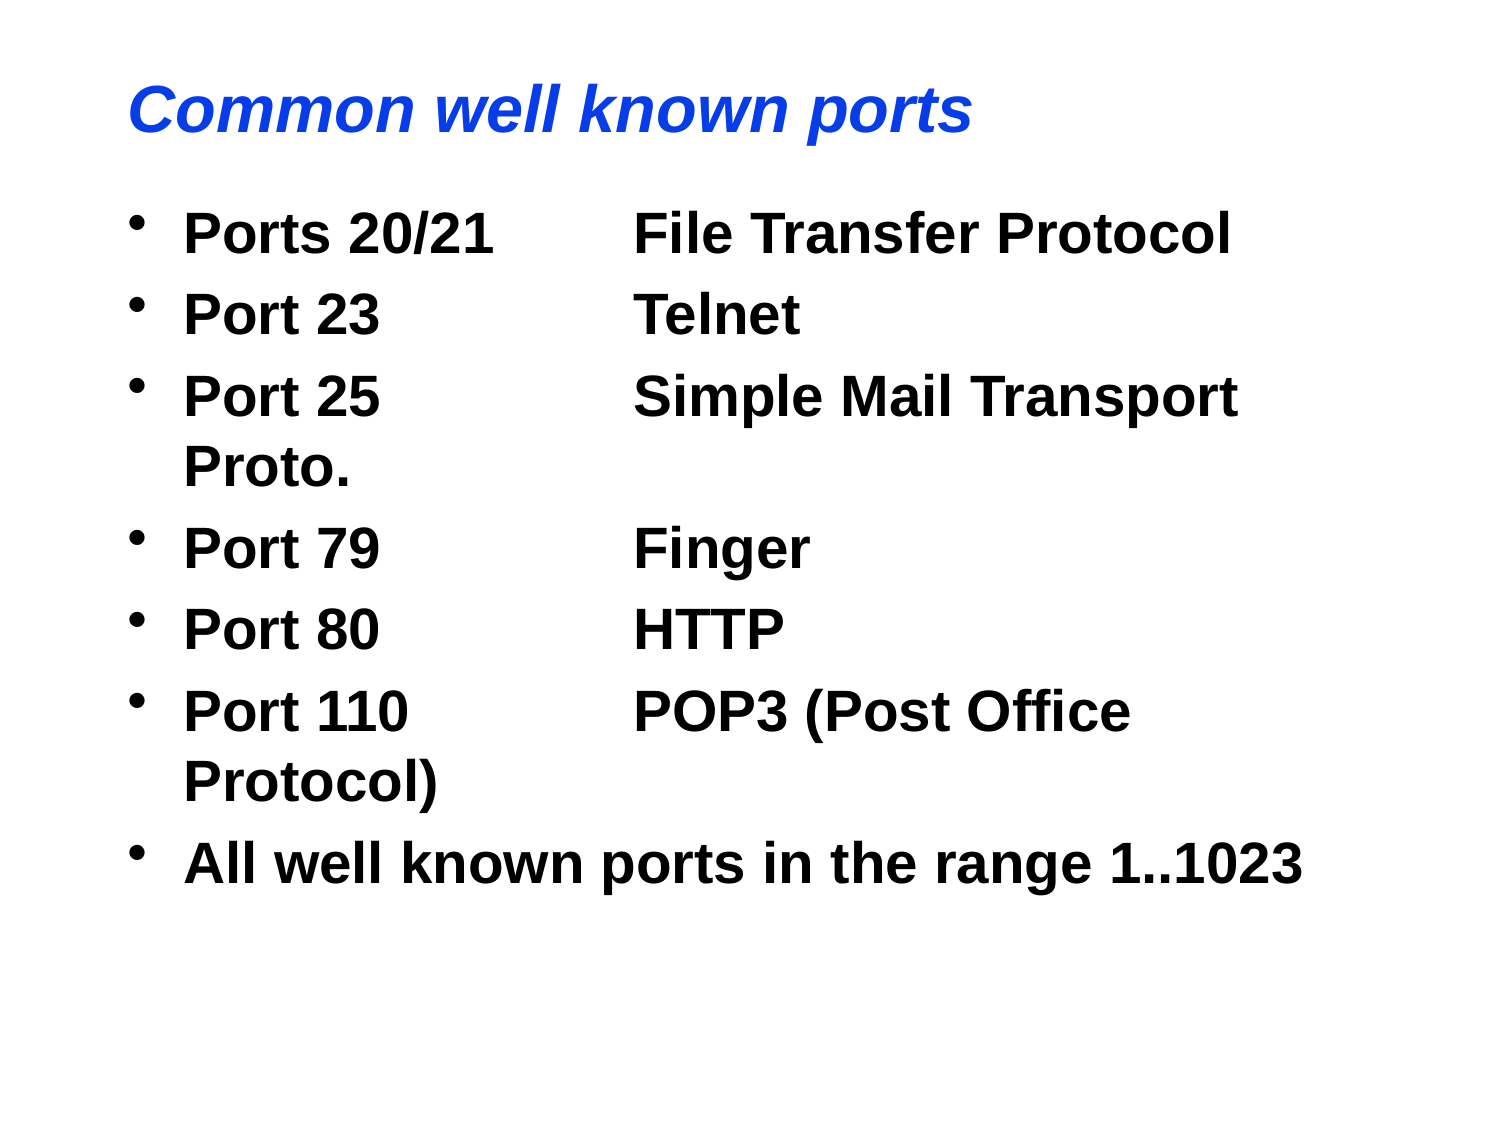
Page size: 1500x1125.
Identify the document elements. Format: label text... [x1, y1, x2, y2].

title Common well known ports [111, 49, 1388, 163]
list Ports 20/21 File Transfer Protocol Port 23 Telnet Port 25 Simple Mail Transport Proto. Port 79 Finger Port 80 HTTP Port 110 POP3 (Post Office Protocol) All well known ports in the range 1..1023 [111, 186, 1401, 1088]
